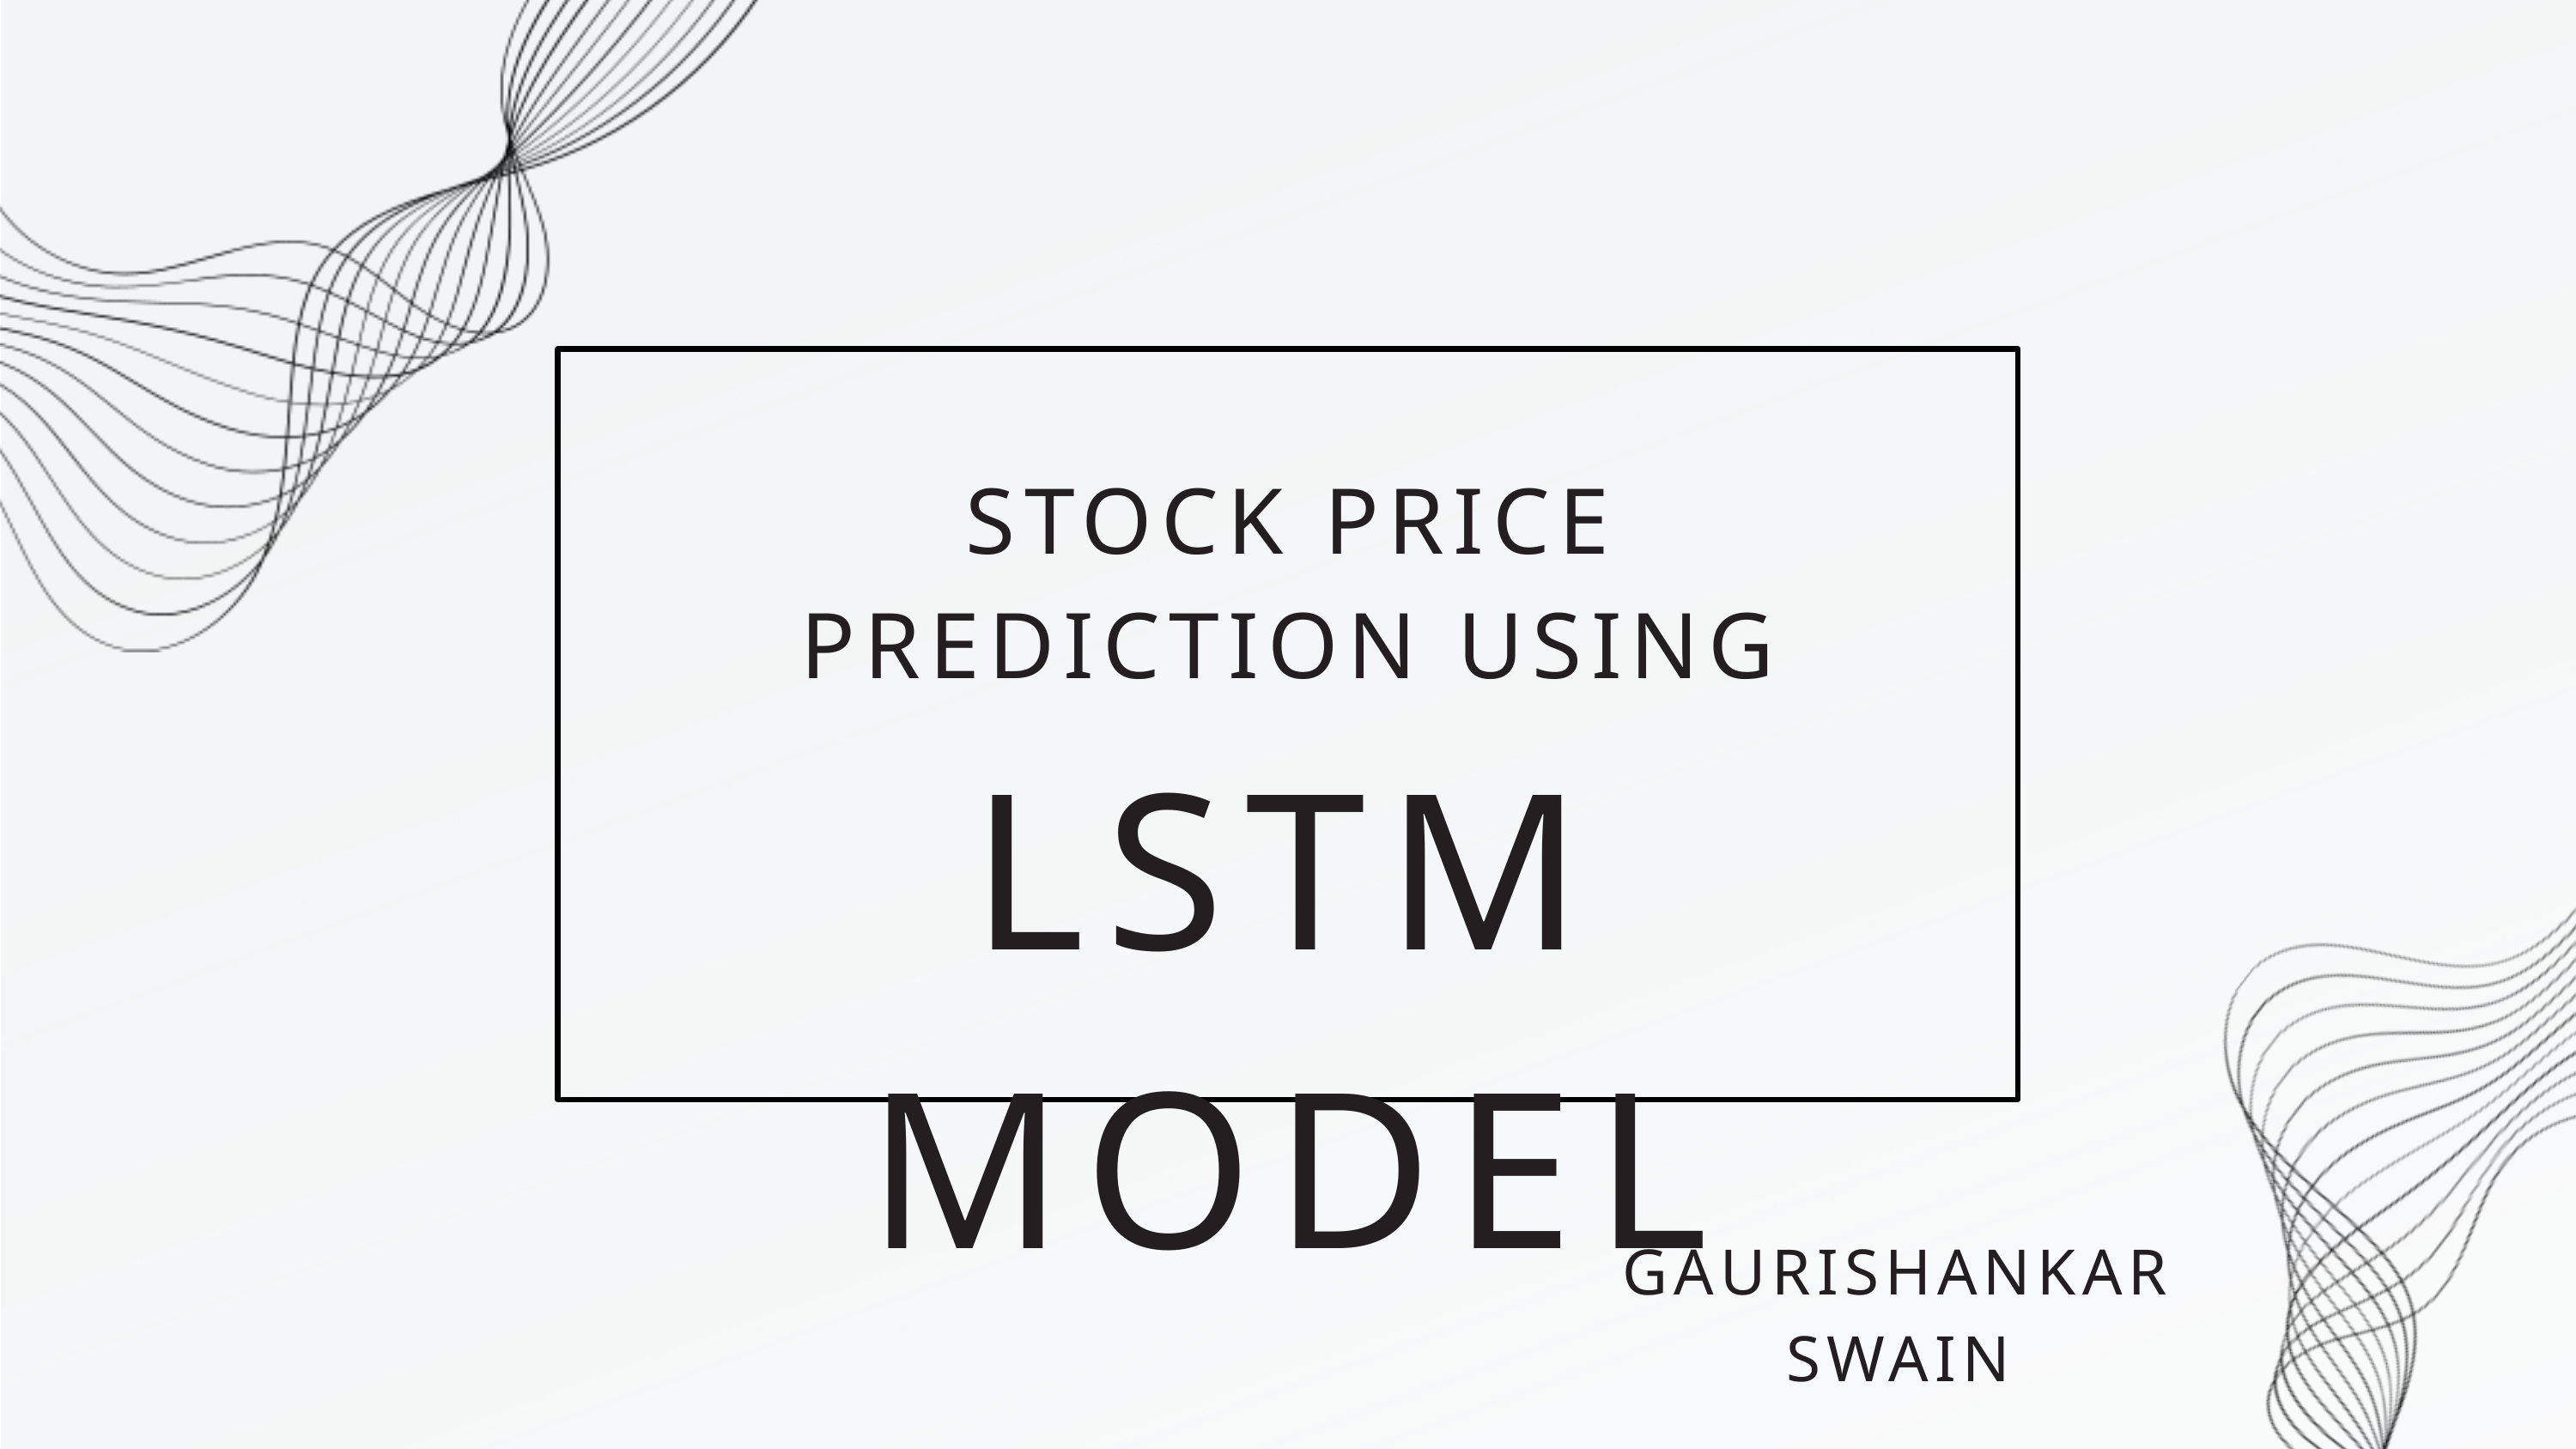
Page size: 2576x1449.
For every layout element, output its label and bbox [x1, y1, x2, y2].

picture [0, 0, 2576, 1449]
text_box [557, 349, 2019, 1100]
